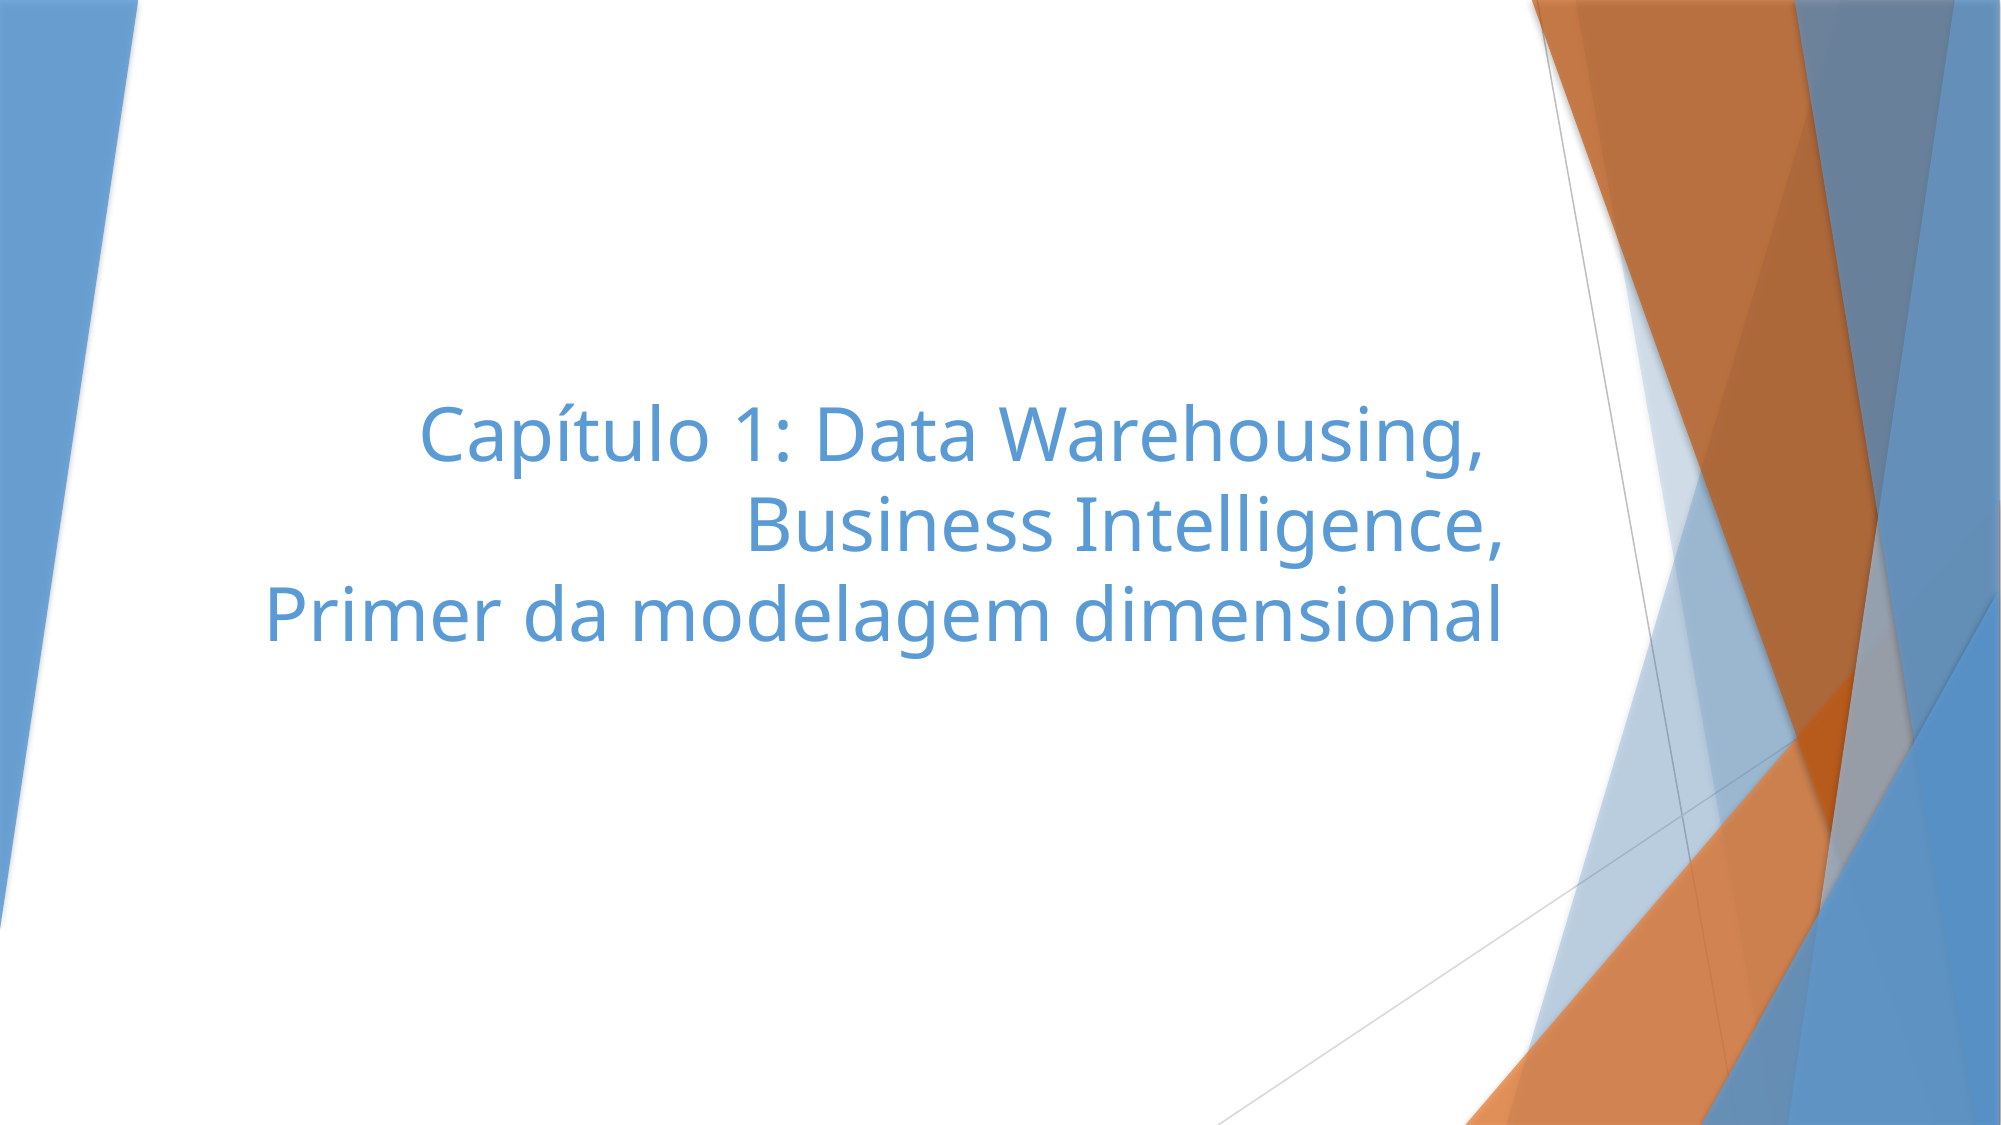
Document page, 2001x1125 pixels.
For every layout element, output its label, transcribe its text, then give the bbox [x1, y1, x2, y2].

title Capítulo 1: Data Warehousing, Business Intelligence, Primer da modelagem dimensional [118, 394, 1522, 665]
